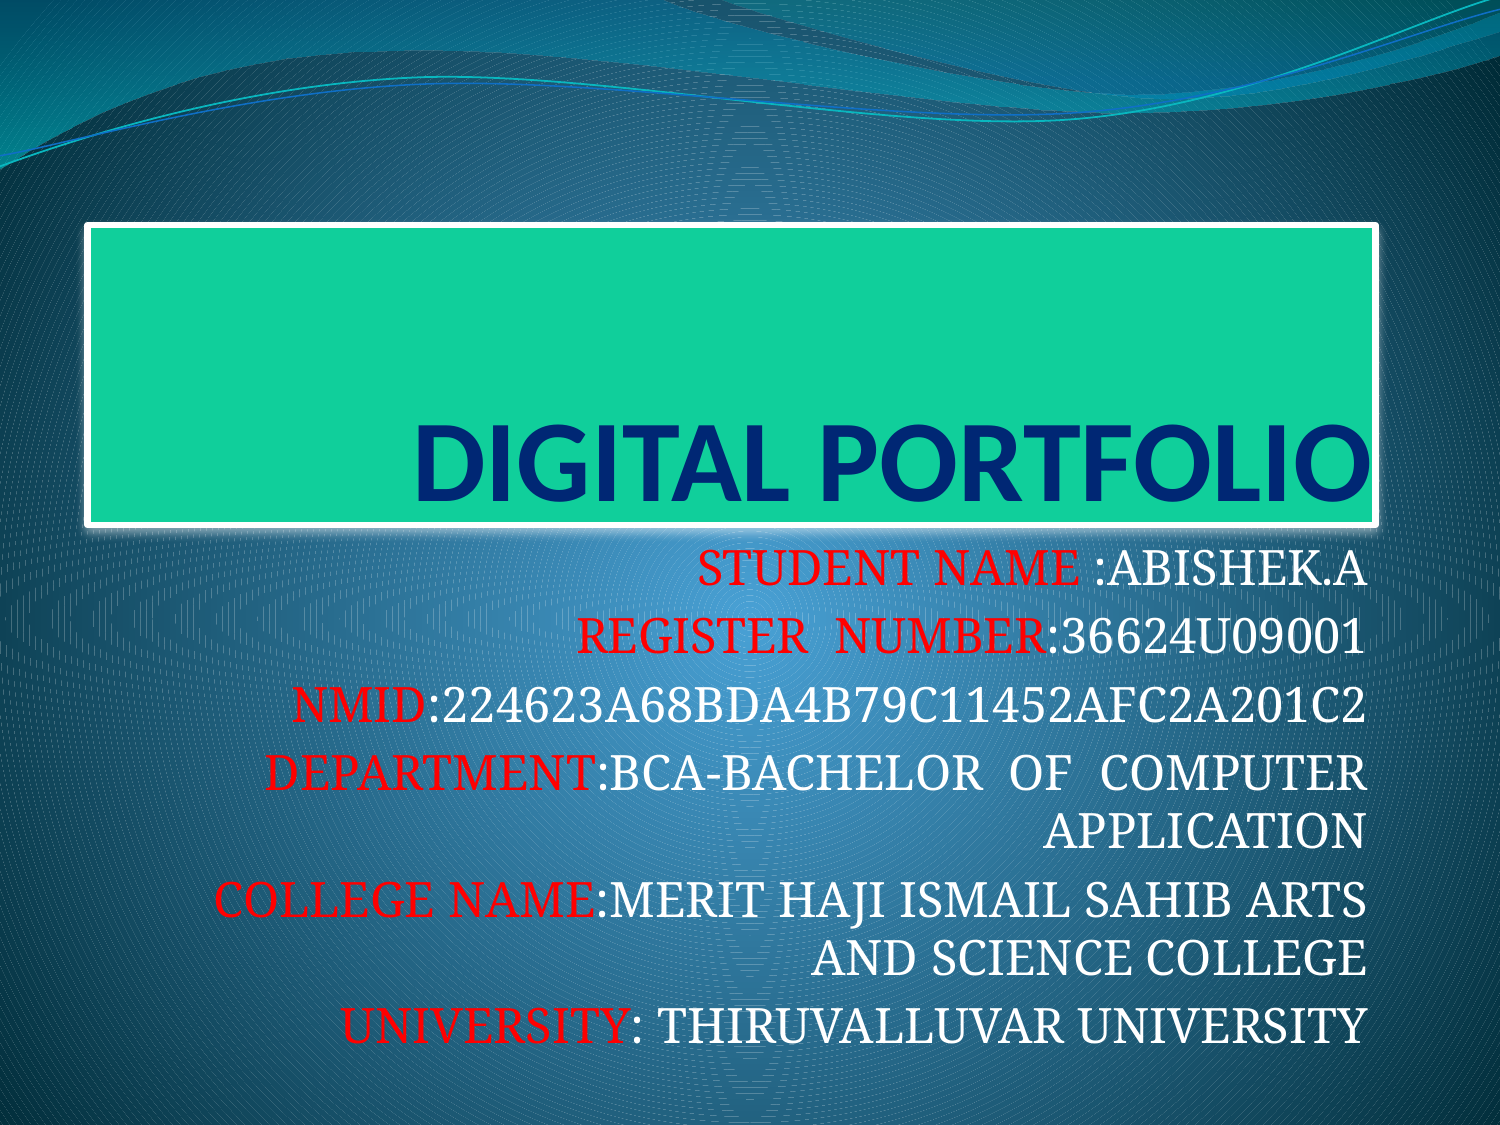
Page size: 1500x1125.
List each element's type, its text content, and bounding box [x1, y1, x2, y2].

title DIGITAL PORTFOLIO [84, 222, 1379, 528]
subtitle STUDENT NAME :ABISHEK.A REGISTER NUMBER:36624U09001 NMID:224623A68BDA4B79C11452AFC2A201C2 DEPARTMENT:BCA-BACHELOR OF COMPUTER APPLICATION COLLEGE NAME:MERIT HAJI ISMAIL SAHIB ARTS AND SCIENCE COLLEGE UNIVERSITY: THIRUVALLUVAR UNIVERSITY [93, 529, 1376, 1067]
